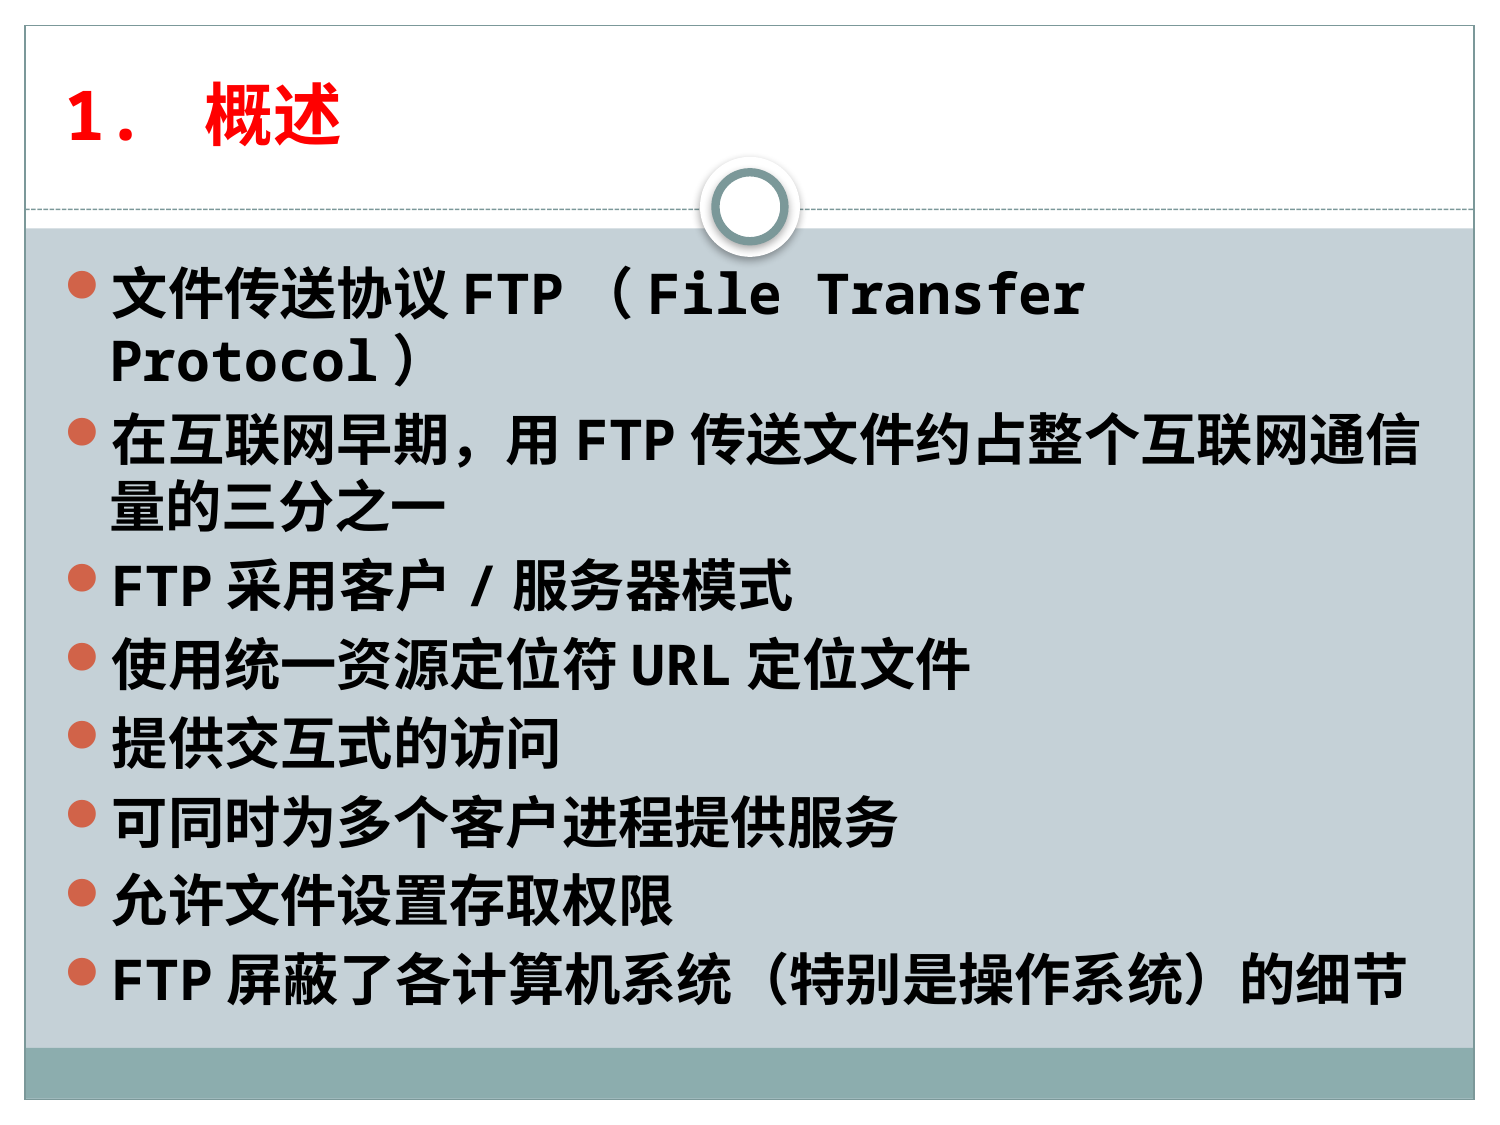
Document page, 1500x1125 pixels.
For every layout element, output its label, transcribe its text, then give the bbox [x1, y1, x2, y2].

list 文件传送协议FTP（File Transfer Protocol） 在互联网早期，用FTP传送文件约占整个互联网通信量的三分之一 FTP采用客户/服务器模式 使用统一资源定位符URL定位文件 提供交互式的访问 可同时为多个客户进程提供服务 允许文件设置存取权限 FTP屏蔽了各计算机系统（特别是操作系统）的细节 [49, 250, 1445, 1035]
title 1. 概述 [49, 37, 1450, 162]
